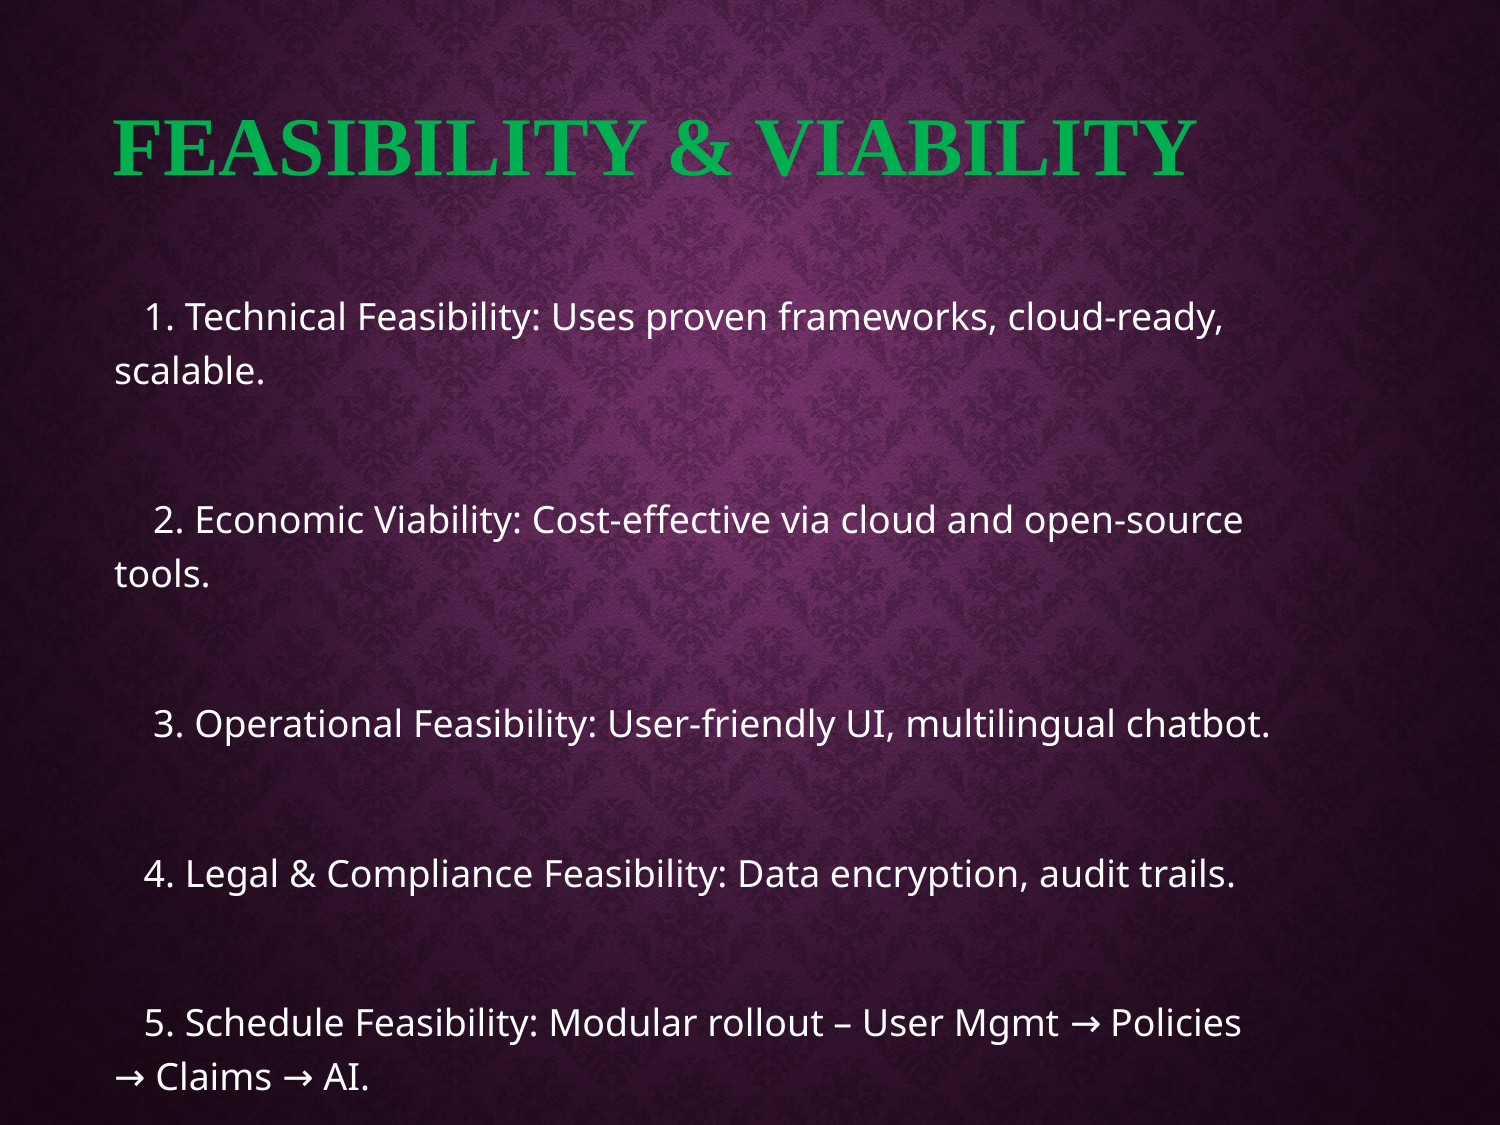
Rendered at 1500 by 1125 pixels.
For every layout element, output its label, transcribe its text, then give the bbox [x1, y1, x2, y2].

list 1. Technical Feasibility: Uses proven frameworks, cloud-ready, scalable. 2. Economic Viability: Cost-effective via cloud and open-source tools. 3. Operational Feasibility: User-friendly UI, multilingual chatbot. 4. Legal & Compliance Feasibility: Data encryption, audit trails. 5. Schedule Feasibility: Modular rollout – User Mgmt → Policies → Claims → AI. [99, 210, 1293, 762]
title Feasibility & Viability [19, 39, 1293, 258]
